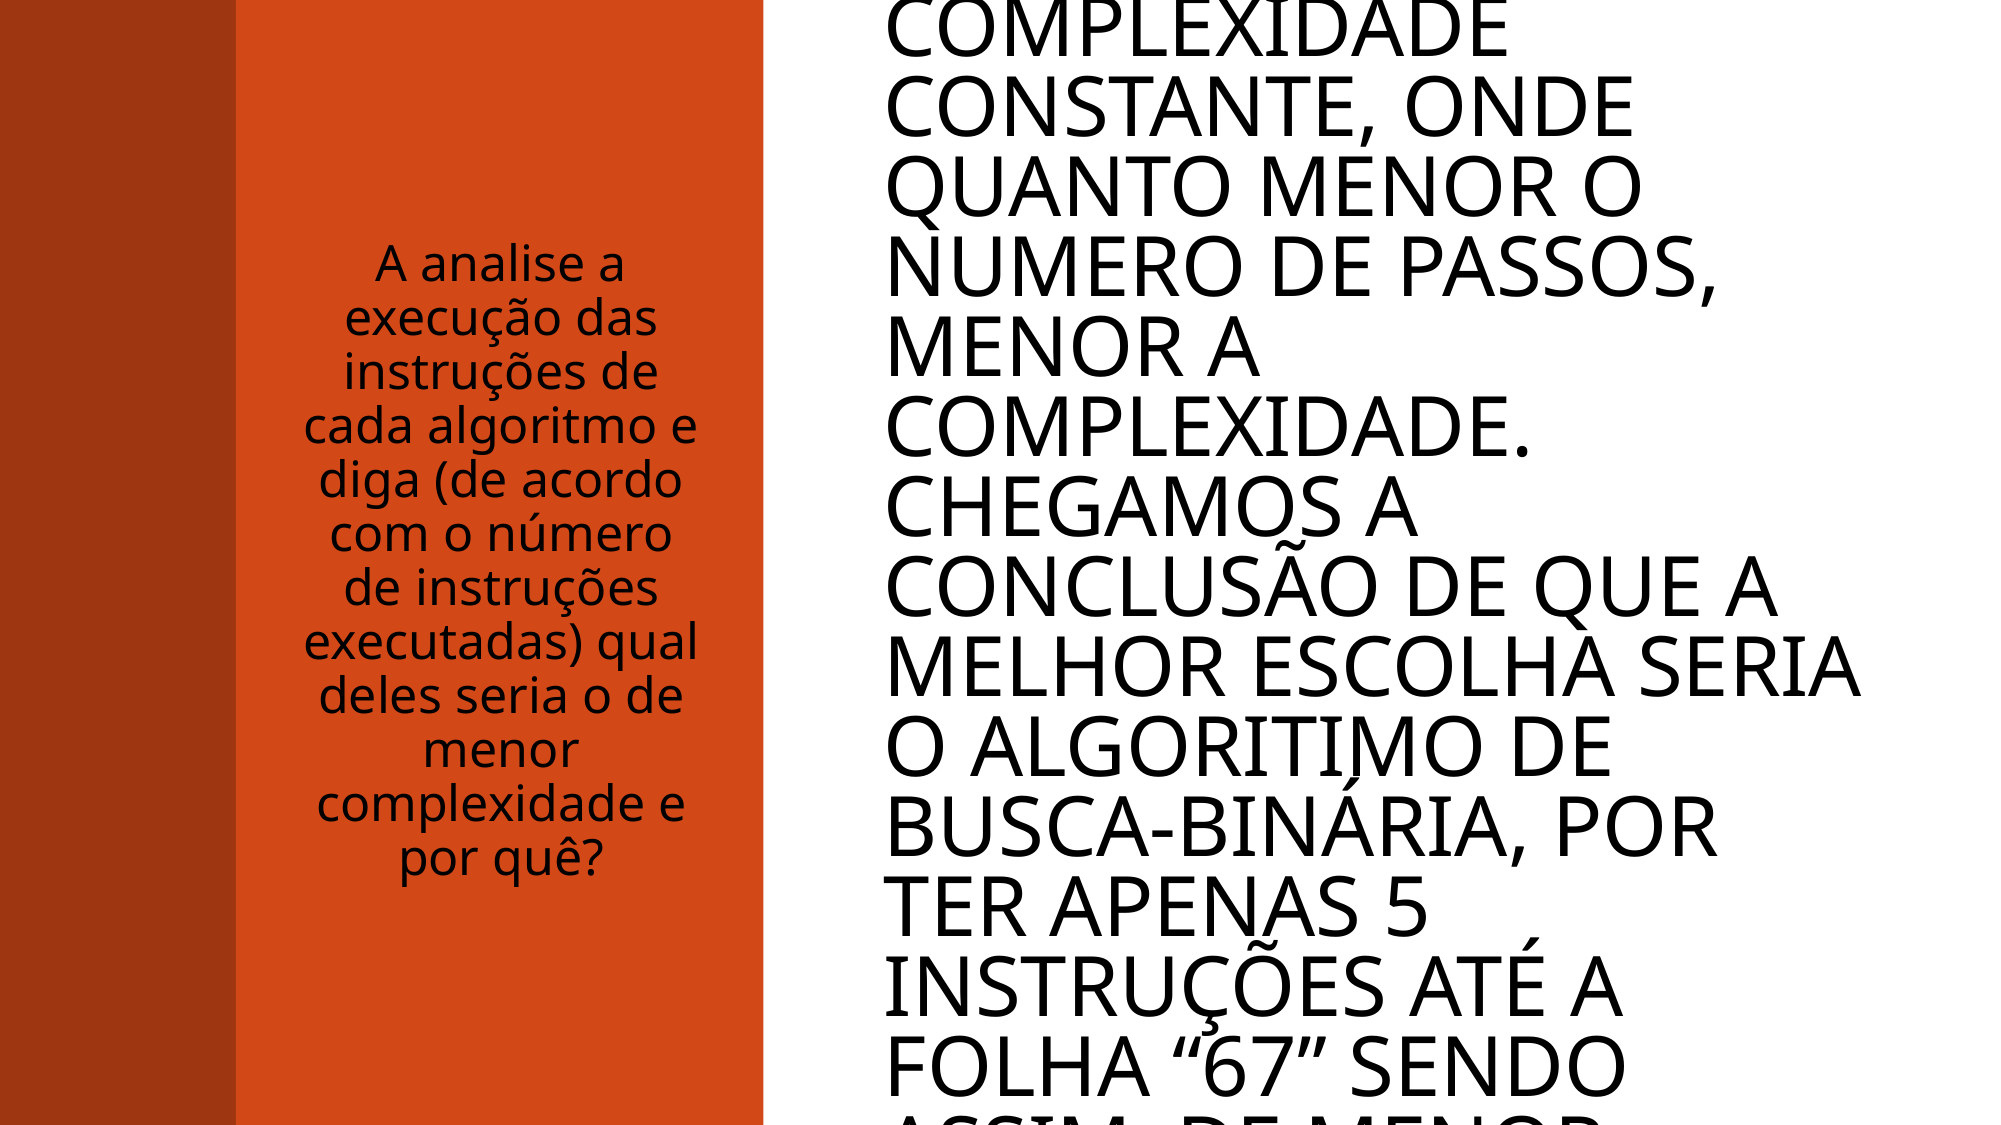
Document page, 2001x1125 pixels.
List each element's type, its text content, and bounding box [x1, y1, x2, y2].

title Levando em consideração o conceito de Complexidade Constante, onde quanto menor o numero de passos, menor a complexidade. chegamos a conclusão de que a melhor escolha seria o algoritimo de Busca-Binária, por ter apenas 5 instruções até a folha “67” sendo assim, de menor complexidade. [869, 105, 1898, 1020]
text_box [235, 0, 764, 1125]
text_box [0, 0, 235, 1125]
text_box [1585, 669, 1758, 843]
list A analise a execução das instruções de cada algoritmo e diga (de acordo com o número de instruções executadas) qual deles seria o de menor complexidade e por quê? [279, 105, 724, 1020]
text_box [764, 0, 2000, 1125]
